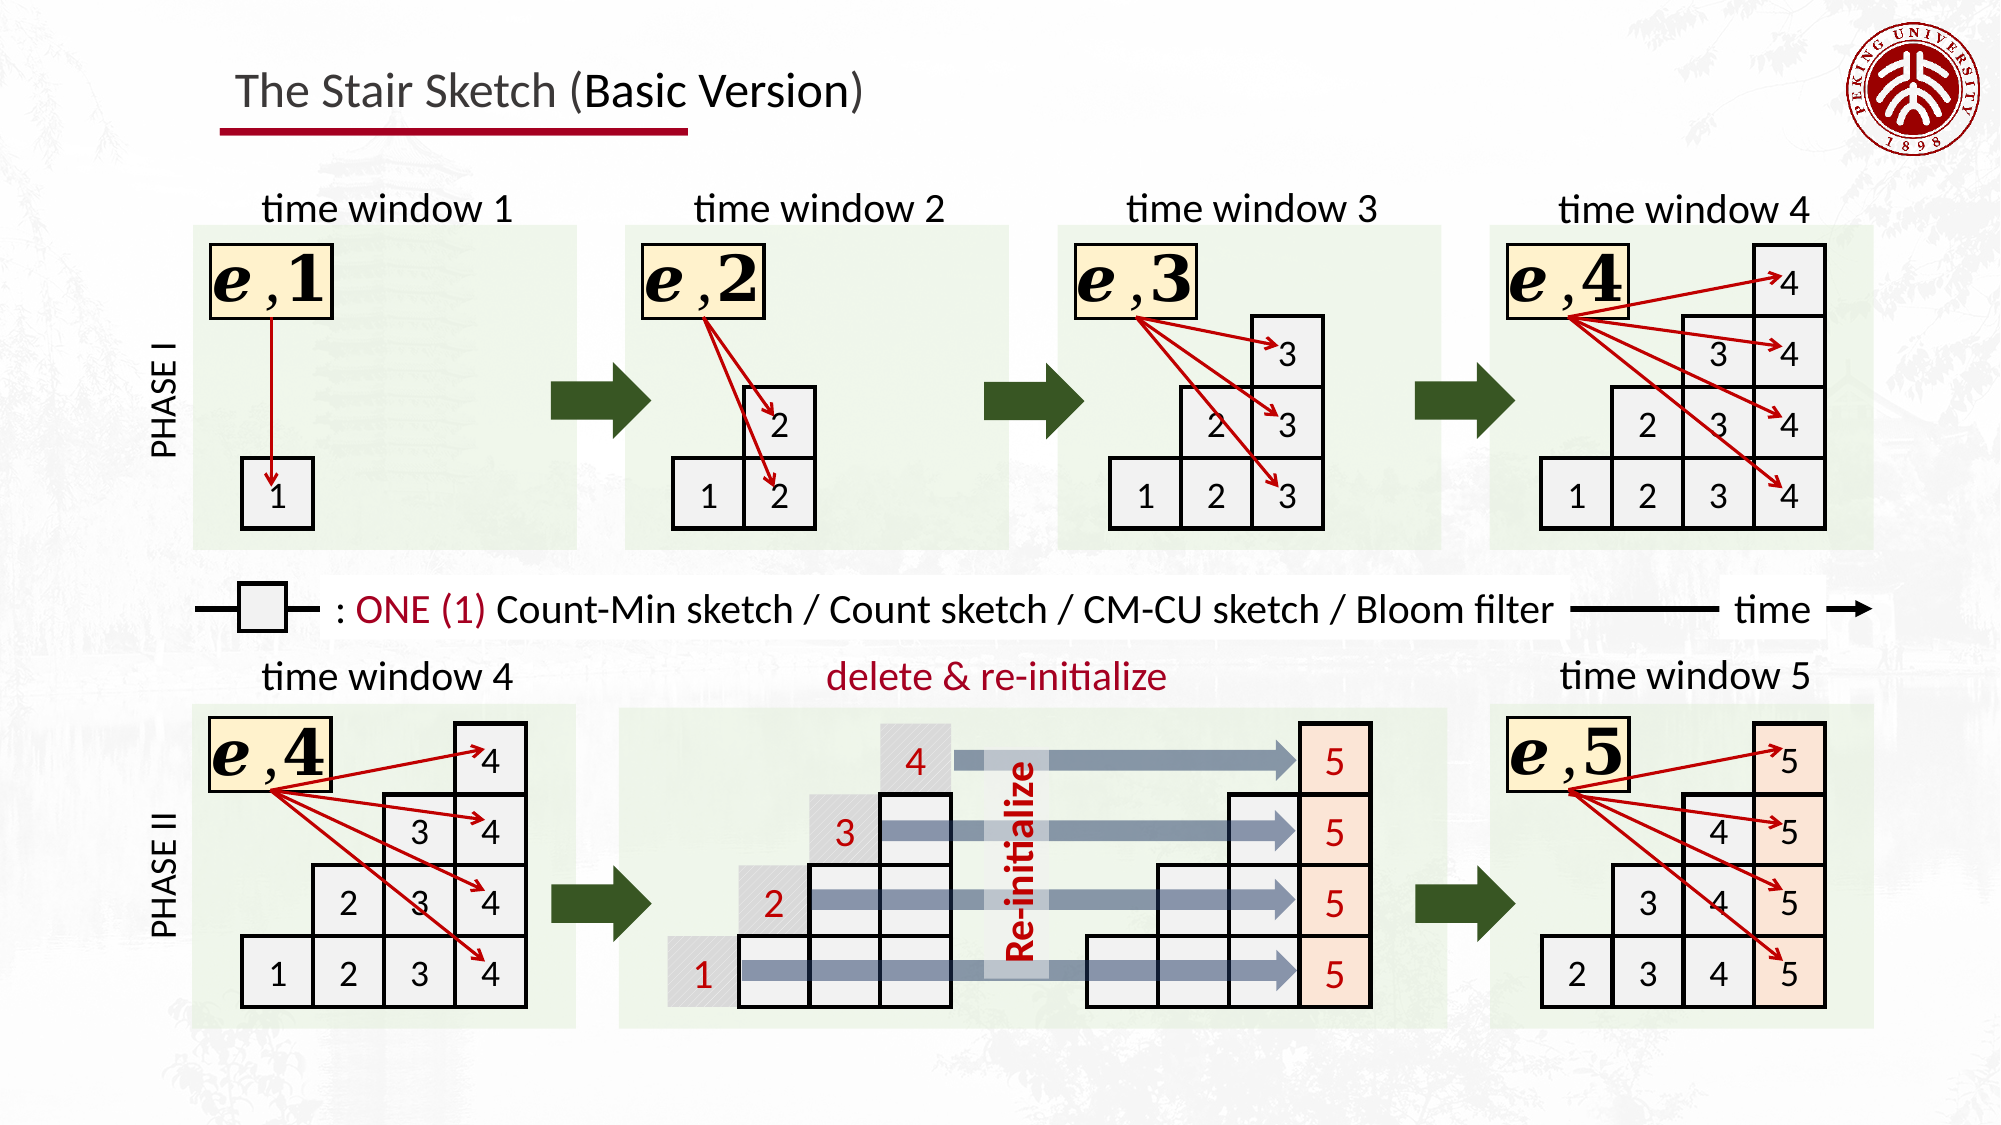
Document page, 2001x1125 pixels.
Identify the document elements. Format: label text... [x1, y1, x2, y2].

text_box time window 2 [678, 173, 961, 239]
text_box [270, 891, 485, 962]
text_box 5 [1299, 795, 1371, 866]
text_box 5 [1753, 723, 1826, 795]
text_box 3 [808, 793, 879, 864]
text_box [1157, 937, 1228, 959]
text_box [1568, 824, 1783, 890]
text_box [550, 862, 654, 945]
text_box [624, 224, 1010, 551]
text_box [1157, 982, 1228, 1008]
text_box 4 [485, 795, 527, 866]
text_box 1 [241, 457, 314, 530]
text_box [1567, 347, 1783, 418]
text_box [703, 317, 775, 488]
text_box [1049, 876, 1298, 923]
text_box [879, 982, 952, 1008]
text_box 5 [1783, 866, 1826, 937]
text_box 2 [1180, 488, 1251, 530]
text_box [1413, 359, 1517, 442]
text_box time [1719, 574, 1827, 608]
text_box [953, 748, 984, 772]
text_box 1 [241, 935, 312, 1008]
text_box [1489, 703, 1875, 1030]
text_box 5 [1753, 937, 1826, 1008]
text_box 5 [1783, 795, 1826, 866]
text_box 2 [738, 864, 808, 935]
text_box 2 [775, 386, 816, 459]
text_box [238, 574, 1576, 641]
text_box 2 [1611, 489, 1682, 530]
text_box 2 [743, 459, 816, 530]
text_box [1049, 807, 1298, 854]
text_box [1228, 866, 1299, 937]
text_box 1 [1540, 457, 1611, 530]
text_box 4 [454, 723, 527, 795]
text_box [879, 911, 952, 937]
text_box 5 [1299, 866, 1371, 937]
text_box [1086, 935, 1157, 959]
text_box 4 [1783, 317, 1826, 388]
text_box time [1719, 609, 1827, 640]
text_box [740, 947, 1299, 994]
text_box 5 [1299, 937, 1371, 1008]
text_box time window 4 [1543, 174, 1826, 240]
text_box PHASE I [130, 326, 191, 475]
text_box PHASE II [131, 796, 191, 954]
text_box time window 1 [246, 172, 529, 238]
text_box [618, 707, 1448, 1030]
text_box [879, 866, 952, 888]
text_box [1086, 982, 1157, 1008]
text_box [1157, 864, 1228, 888]
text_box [1568, 748, 1783, 790]
text_box 4 [1753, 459, 1826, 530]
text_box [1568, 790, 1783, 794]
text_box [738, 935, 808, 1008]
text_box time window 4 [246, 641, 529, 707]
text_box 3 [1682, 489, 1753, 530]
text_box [270, 748, 485, 791]
text_box [1228, 972, 1299, 1008]
text_box [810, 888, 984, 911]
text_box 4 [1753, 244, 1826, 317]
text_box 3 [1251, 459, 1324, 530]
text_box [1568, 890, 1783, 961]
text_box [270, 791, 485, 820]
text_box [879, 793, 952, 866]
text_box [808, 864, 879, 937]
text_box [1567, 317, 1783, 347]
text_box 3 [1612, 961, 1682, 1008]
text_box 1 [672, 457, 743, 530]
text_box [1489, 224, 1875, 551]
text_box time window 5 [1544, 640, 1827, 706]
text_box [270, 820, 485, 891]
text_box 1 [1109, 457, 1180, 530]
text_box [191, 703, 577, 1030]
text_box [192, 224, 578, 551]
text_box [1049, 737, 1299, 784]
text_box 3 [383, 962, 454, 1008]
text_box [1567, 275, 1783, 317]
text_box [1228, 793, 1299, 866]
text_box time window 3 [1111, 173, 1394, 239]
text_box [983, 360, 1086, 442]
text_box [1228, 937, 1299, 969]
text_box [879, 937, 952, 959]
text_box Re-initialize [984, 746, 1049, 979]
text_box [808, 982, 879, 1008]
text_box [1057, 224, 1442, 551]
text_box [1135, 317, 1279, 488]
text_box 2 [312, 962, 383, 1008]
text_box 5 [1299, 723, 1371, 795]
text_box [1567, 418, 1783, 489]
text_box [1568, 794, 1783, 824]
text_box delete & re-initialize [811, 641, 1183, 706]
text_box 2 [1541, 935, 1612, 1008]
text_box [1414, 862, 1518, 945]
text_box 4 [454, 937, 527, 1008]
text_box 4 [485, 866, 527, 937]
text_box 4 [1682, 961, 1753, 1008]
text_box [549, 359, 653, 442]
text_box 3 [1251, 315, 1324, 388]
text_box 1 [667, 935, 738, 1008]
text_box 3 [1279, 388, 1324, 459]
text_box [219, 127, 689, 137]
text_box [1157, 911, 1228, 937]
picture [0, 0, 2001, 1125]
text_box [808, 937, 879, 959]
text_box 4 [879, 723, 952, 793]
text_box The Stair Sketch (Basic Version) [219, 50, 1874, 126]
text_box [881, 819, 984, 843]
text_box 4 [1783, 388, 1826, 459]
